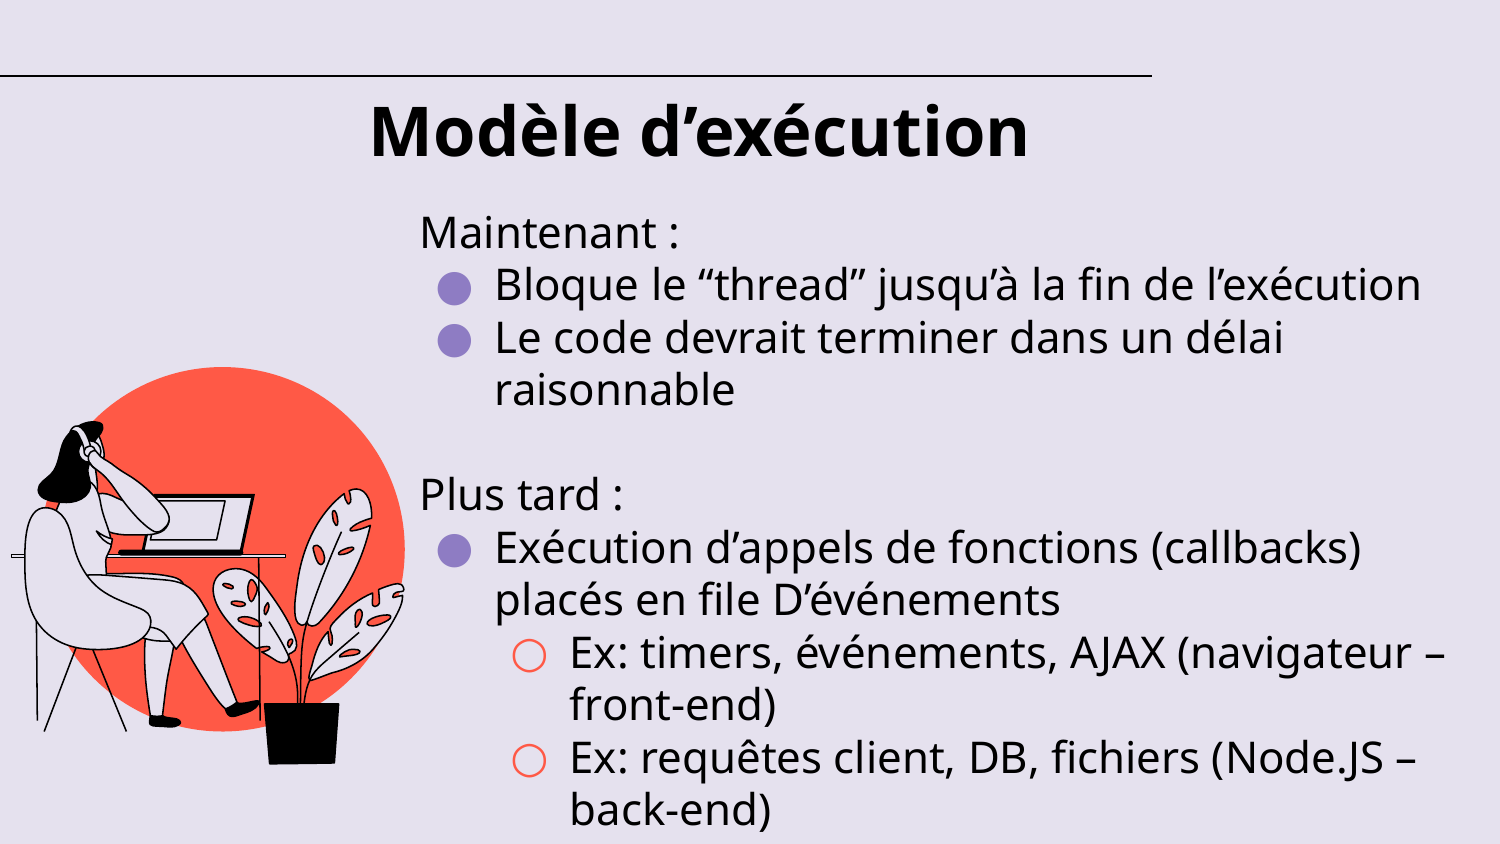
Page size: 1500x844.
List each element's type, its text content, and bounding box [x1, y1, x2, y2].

text_box [94, 367, 394, 487]
text_box Maintenant : Bloque le “thread” jusqu’à la fin de l’exécution Le code devrait terminer dans un délai raisonnable Plus tard : Exécution d’appels de fonctions (callbacks) placés en file D’événements Ex: timers, événements, AJAX (navigateur – front-end) Ex: requêtes client, DB, fichiers (Node.JS – back-end) [404, 189, 1500, 844]
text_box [210, 488, 405, 765]
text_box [11, 421, 286, 732]
title Modèle d’exécution [136, 72, 1264, 167]
